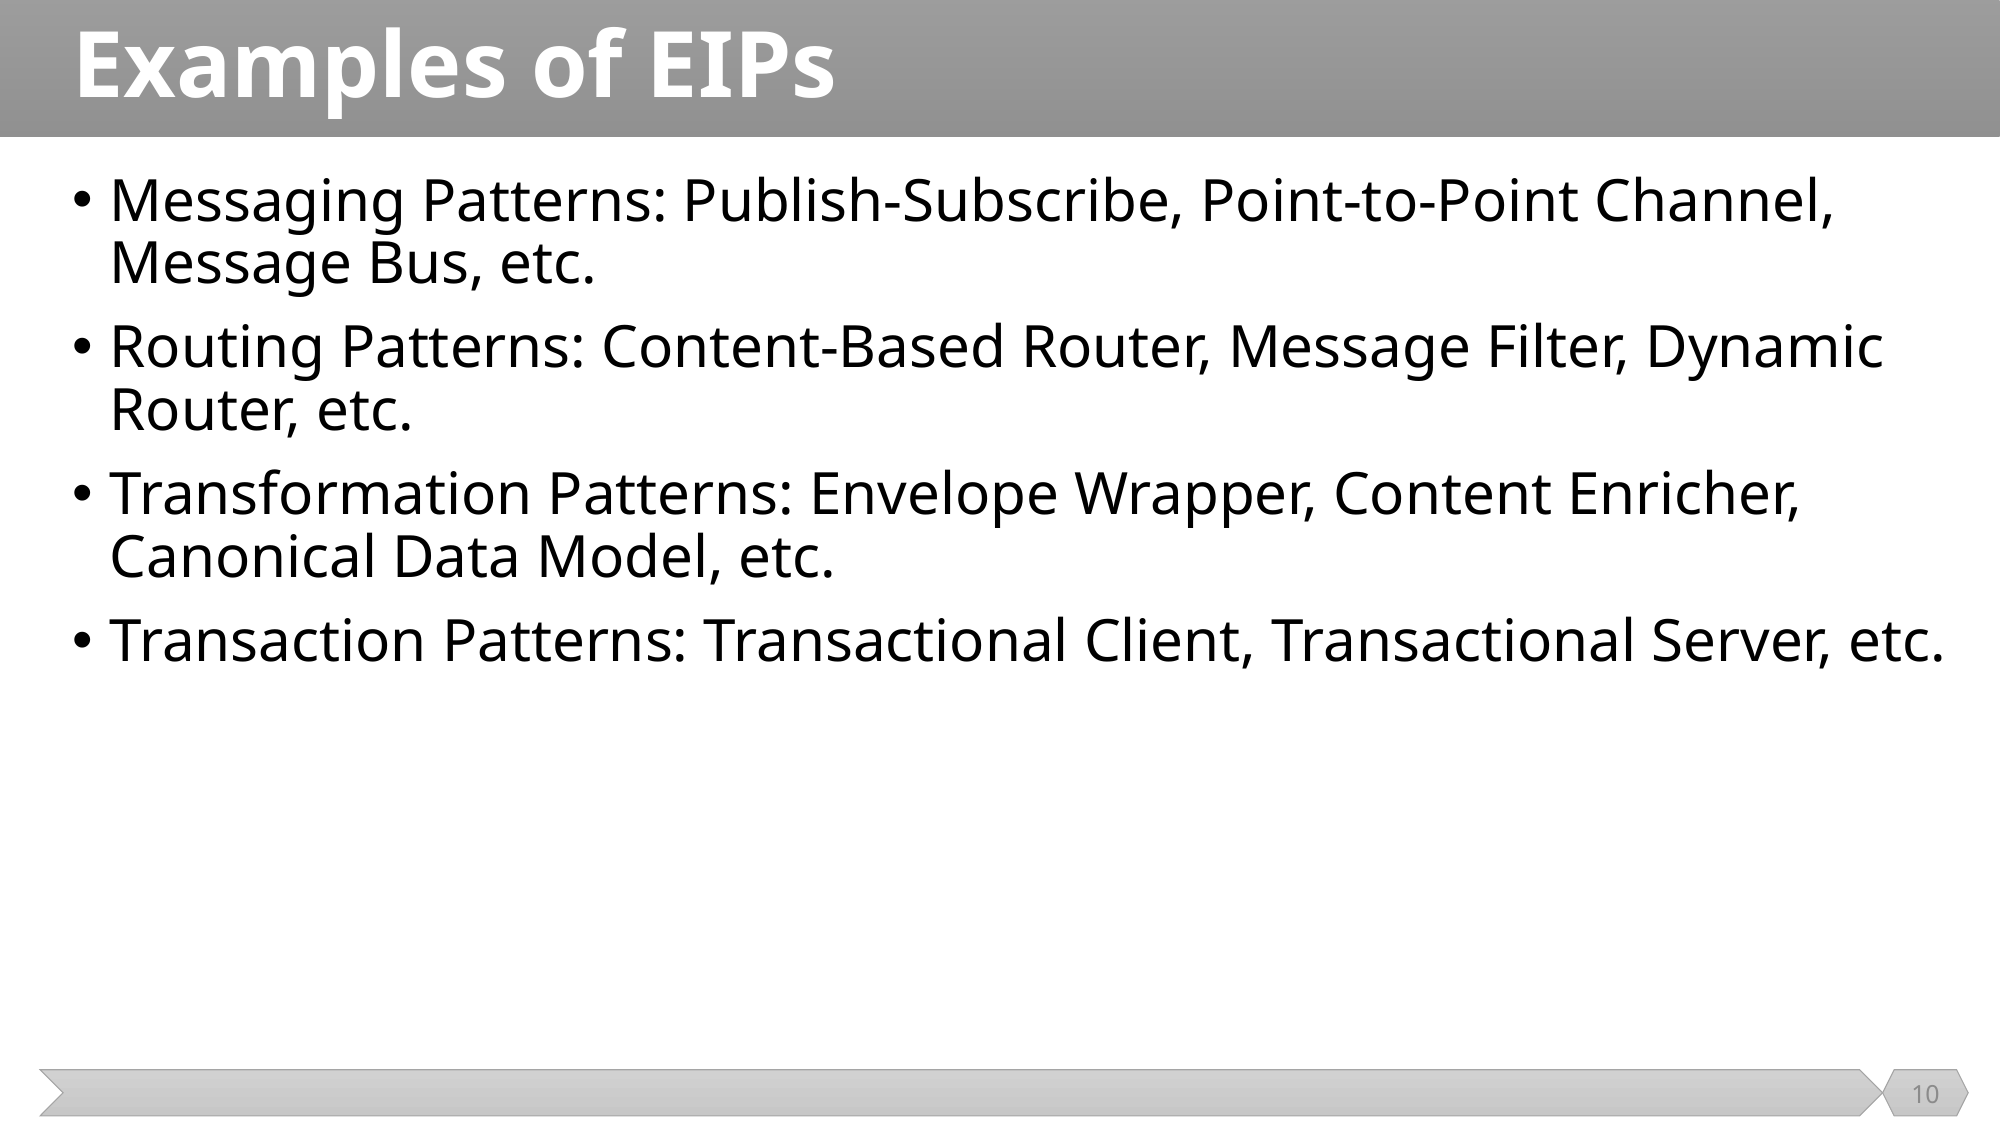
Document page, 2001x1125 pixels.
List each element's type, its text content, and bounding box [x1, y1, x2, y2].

title Examples of EIPs [56, 0, 1969, 137]
list Messaging Patterns: Publish-Subscribe, Point-to-Point Channel, Message Bus, etc. Routing Patterns: Content-Based Router, Message Filter, Dynamic Router, etc. Transformation Patterns: Envelope Wrapper, Content Enricher, Canonical Data Model, etc. Transaction Patterns: Transactional Client, Transactional Server, etc. [56, 163, 1969, 1061]
slide_number 10 [1882, 1065, 1969, 1125]
